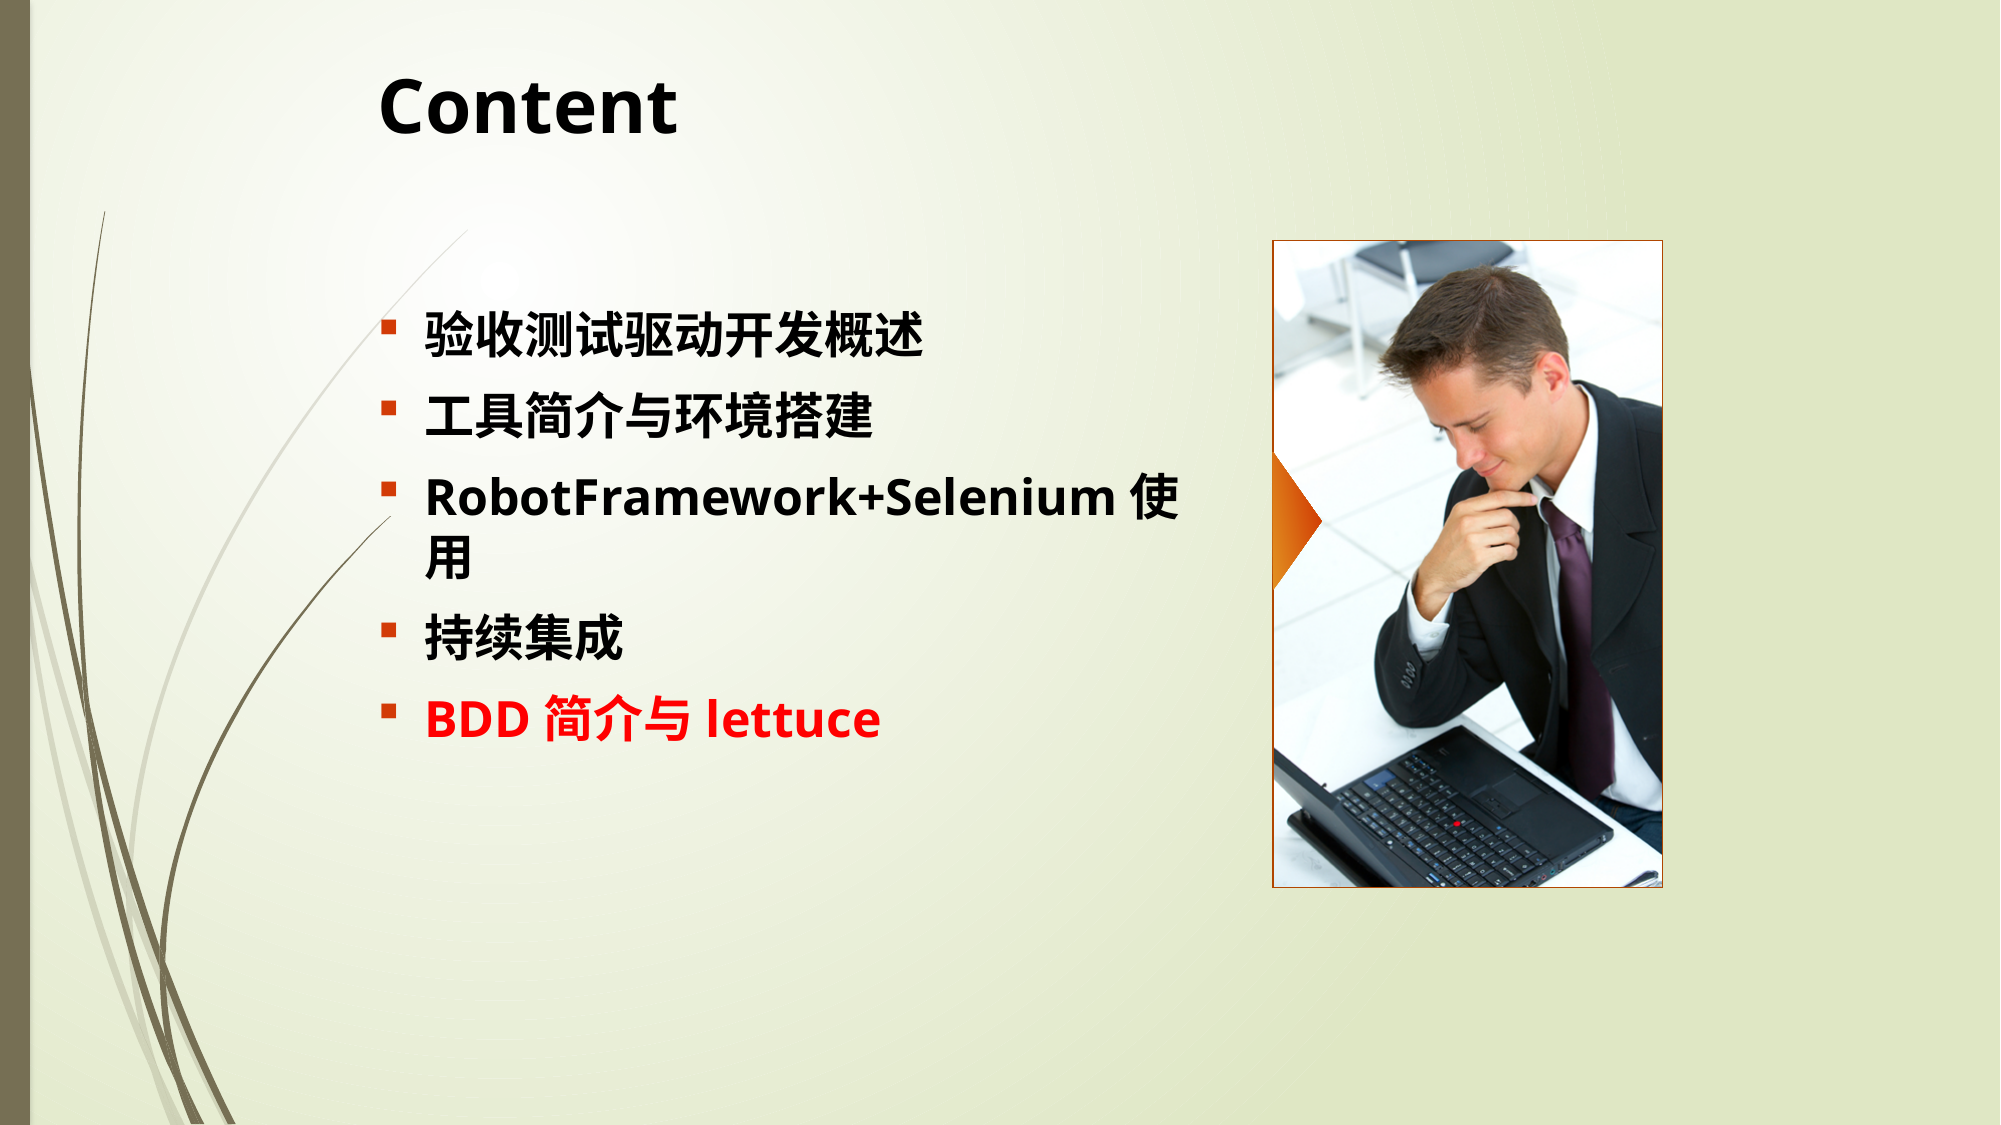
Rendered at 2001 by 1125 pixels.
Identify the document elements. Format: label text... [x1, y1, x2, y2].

title Content [362, 51, 1532, 263]
list 验收测试驱动开发概述 工具简介与环境搭建 RobotFramework+Selenium使用 持续集成 BDD简介与lettuce [362, 296, 1237, 1052]
picture [1273, 241, 1663, 888]
